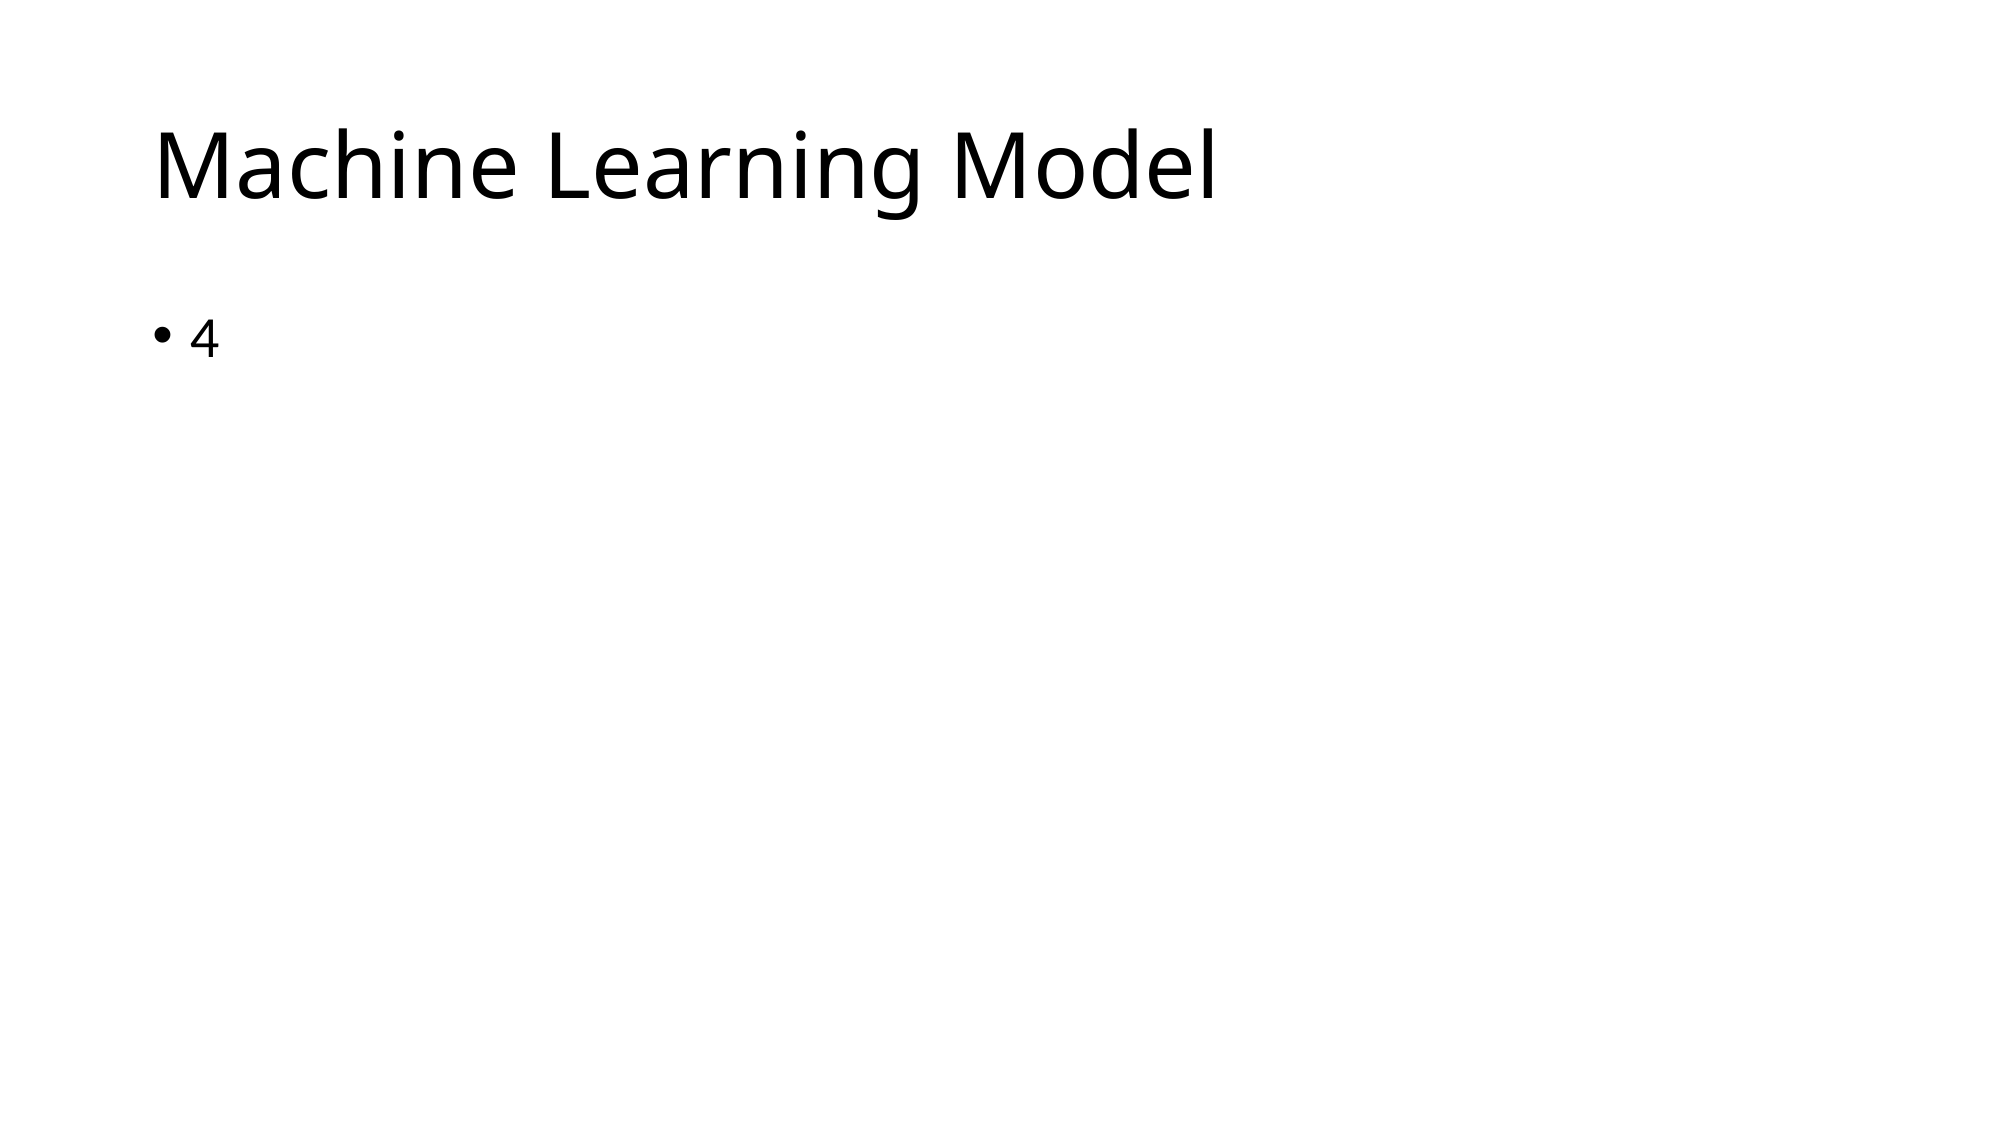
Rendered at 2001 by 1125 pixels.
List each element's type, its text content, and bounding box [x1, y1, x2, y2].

list 4 [137, 299, 1863, 1014]
title Machine Learning Model [137, 59, 1863, 278]
